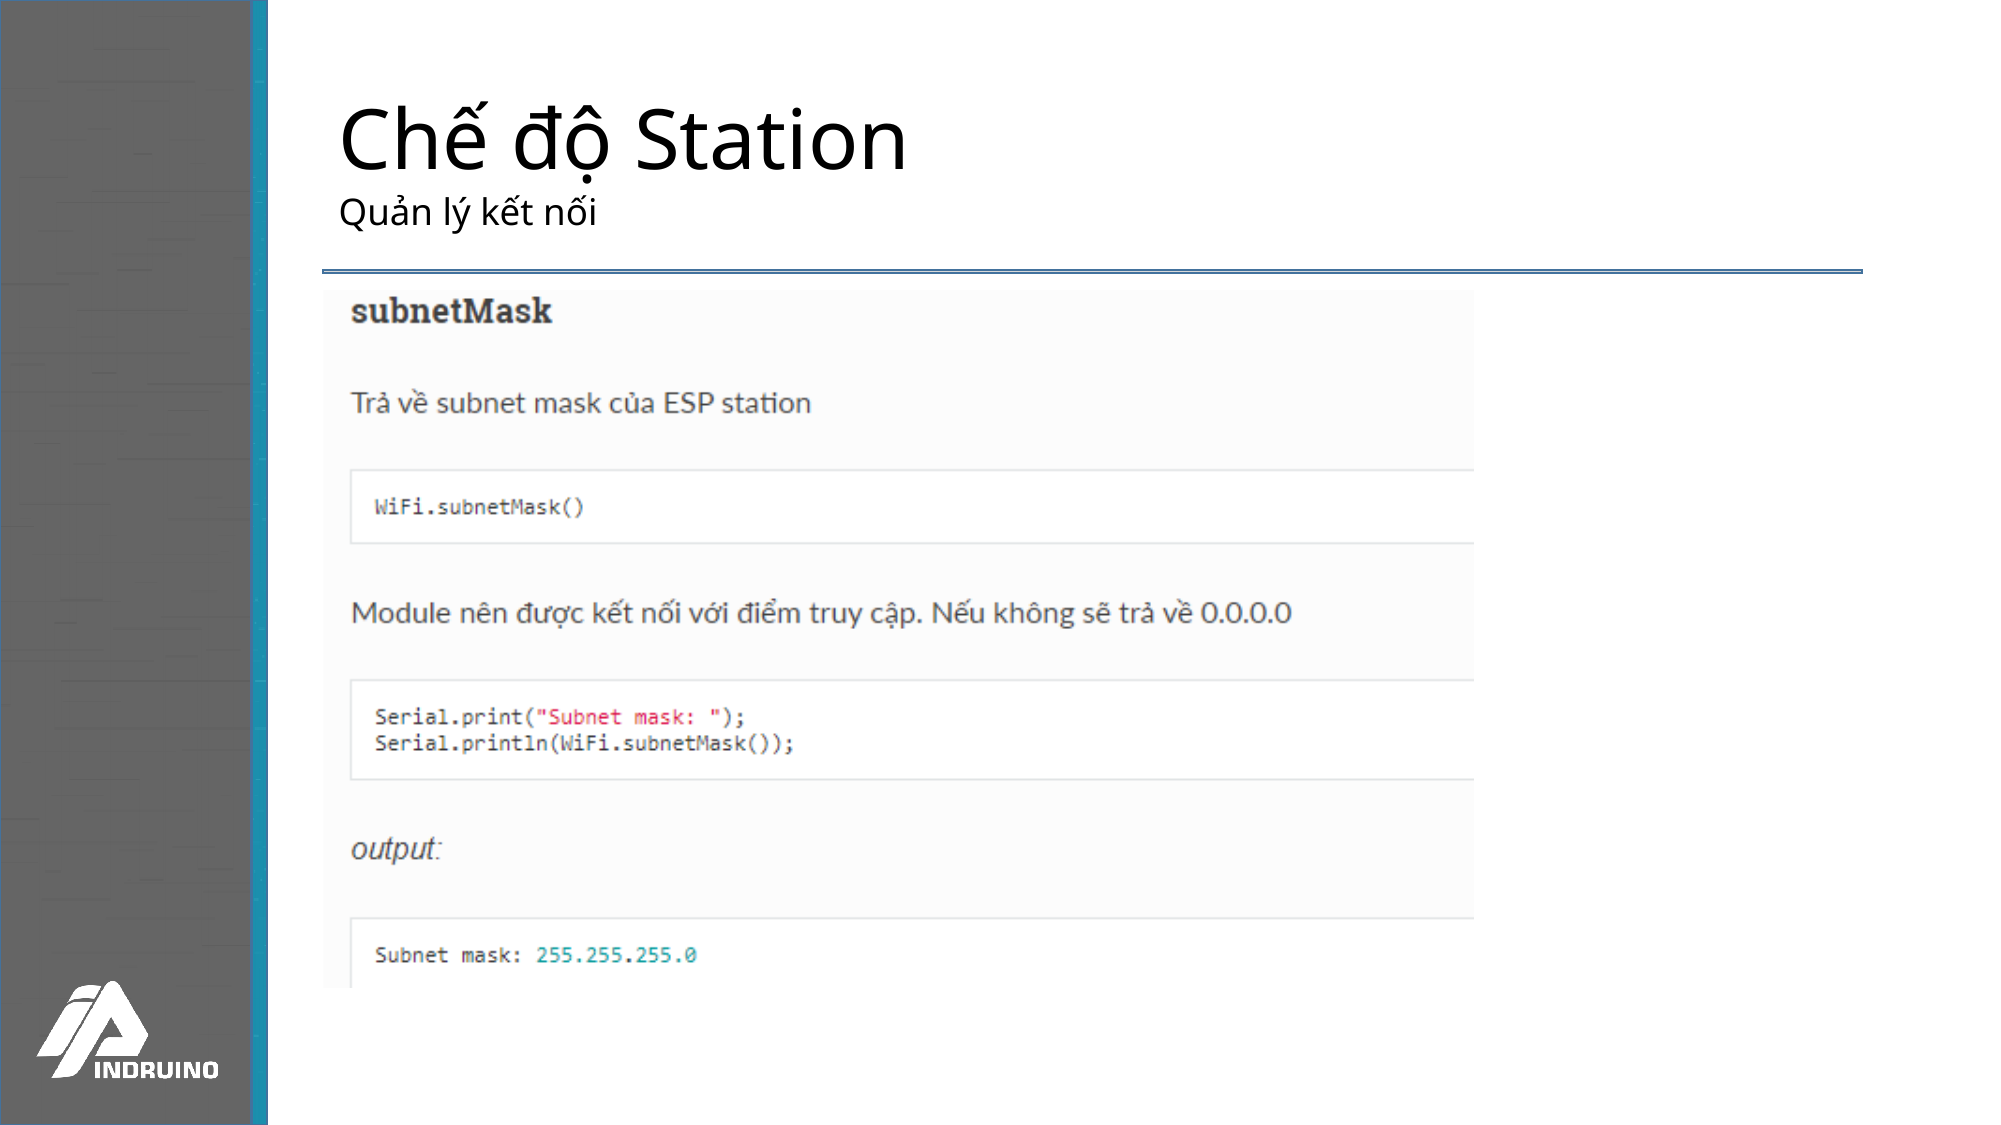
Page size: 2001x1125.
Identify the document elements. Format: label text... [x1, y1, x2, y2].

subtitle Quản lý kết nối [323, 185, 860, 241]
picture [1, 1, 250, 1124]
picture [253, 1, 266, 1124]
picture [323, 289, 1474, 988]
title Chế độ Station [323, 98, 1863, 186]
